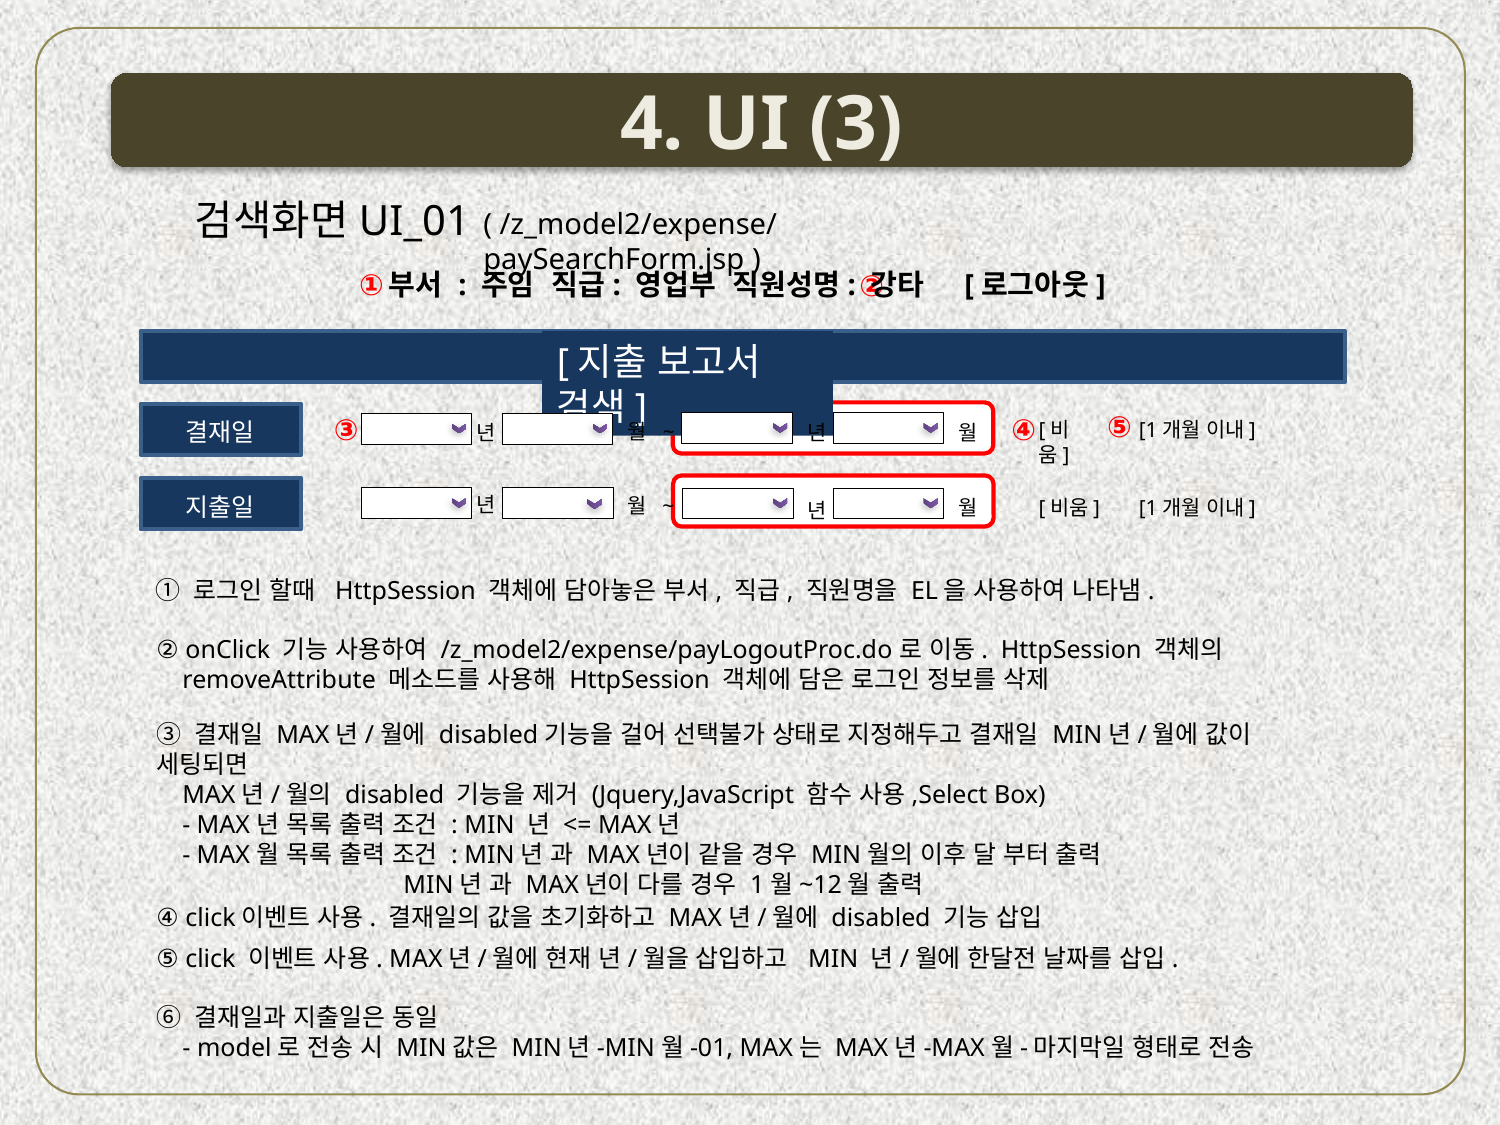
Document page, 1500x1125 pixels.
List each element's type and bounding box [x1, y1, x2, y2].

text_box [140, 186, 1366, 1060]
text_box [33, 25, 1467, 1097]
picture [0, 0, 1500, 1125]
